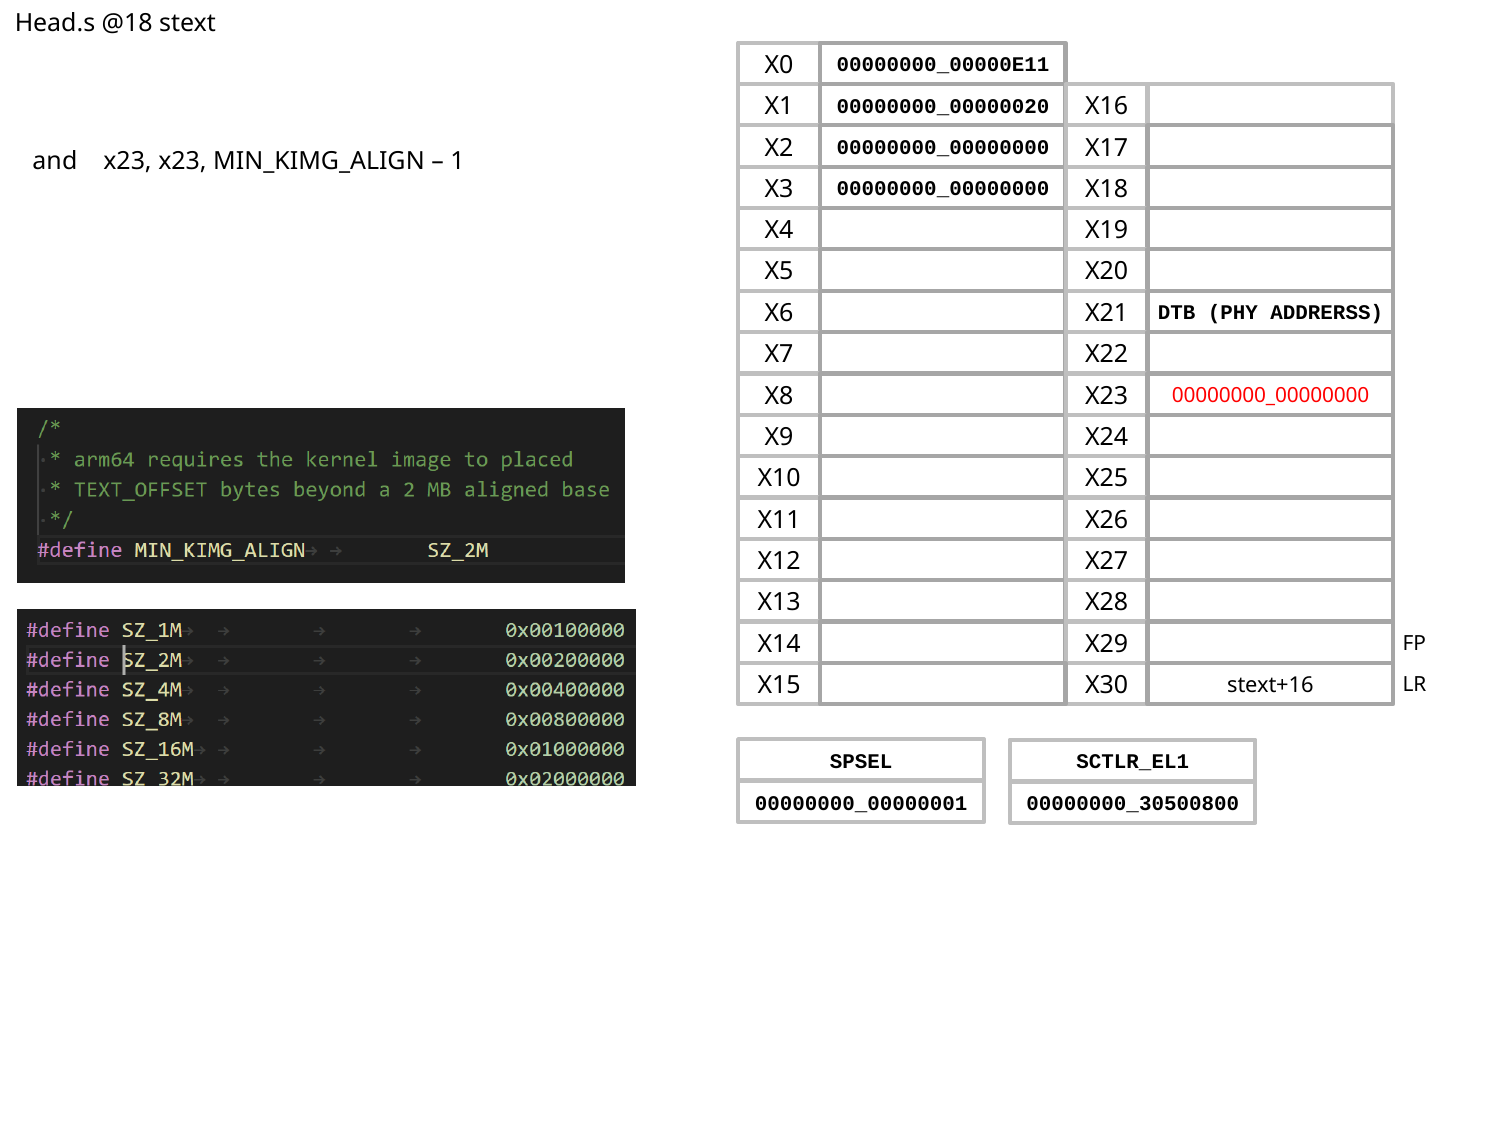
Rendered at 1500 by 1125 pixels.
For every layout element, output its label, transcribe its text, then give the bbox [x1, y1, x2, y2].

text_box and x23, x23, MIN_KIMG_ALIGN – 1 [17, 137, 703, 332]
picture [17, 609, 636, 786]
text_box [737, 42, 1470, 705]
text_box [737, 738, 985, 823]
picture [17, 408, 625, 584]
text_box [1009, 739, 1256, 824]
text_box Head.s @18 stext [0, 0, 443, 45]
